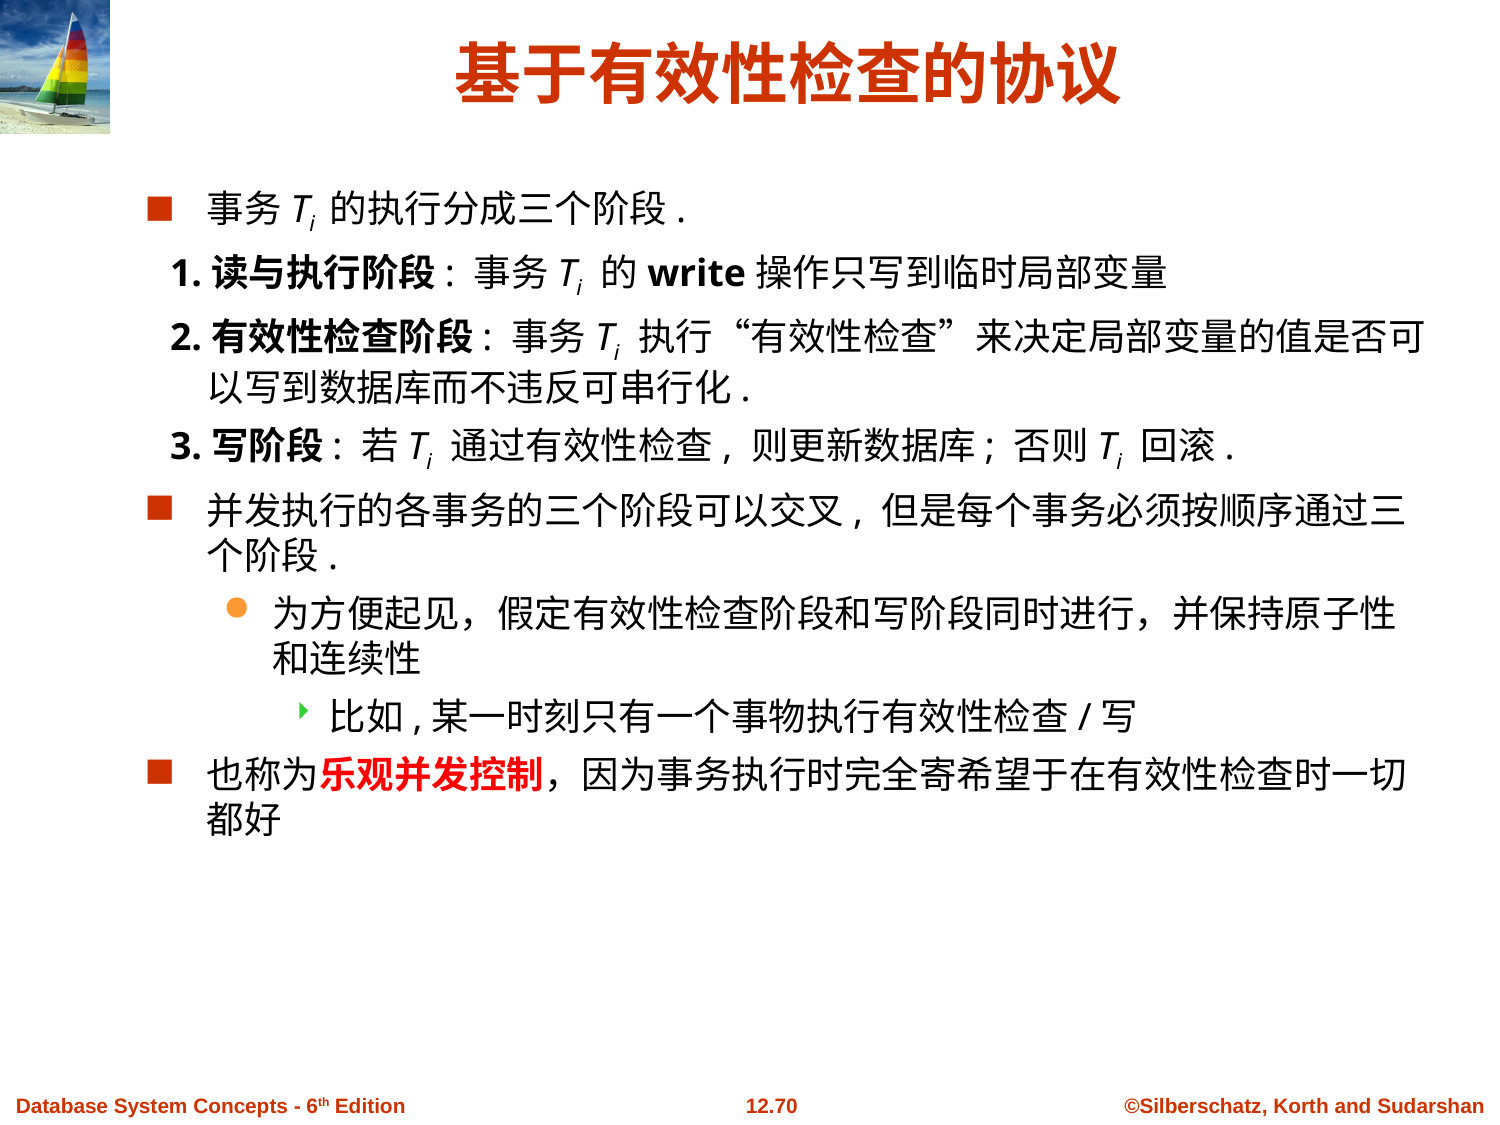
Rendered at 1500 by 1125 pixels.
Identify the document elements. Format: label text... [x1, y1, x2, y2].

list 事务Ti 的执行分成三个阶段. 1.读与执行阶段: 事务Ti 的write操作只写到临时局部变量 2.有效性检查阶段: 事务Ti 执行“有效性检查”来决定局部变量的值是否可以写到数据库而不违反可串行化. 3.写阶段: 若Ti 通过有效性检查, 则更新数据库; 否则Ti 回滚. 并发执行的各事务的三个阶段可以交叉, 但是每个事务必须按顺序通过三个阶段. 为方便起见，假定有效性检查阶段和写阶段同时进行，并保持原子性和连续性 比如,某一时刻只有一个事物执行有效性检查/写 也称为乐观并发控制，因为事务执行时完全寄希望于在有效性检查时一切都好 [135, 176, 1447, 1033]
title 基于有效性检查的协议 [125, 18, 1452, 120]
picture [0, 0, 110, 134]
